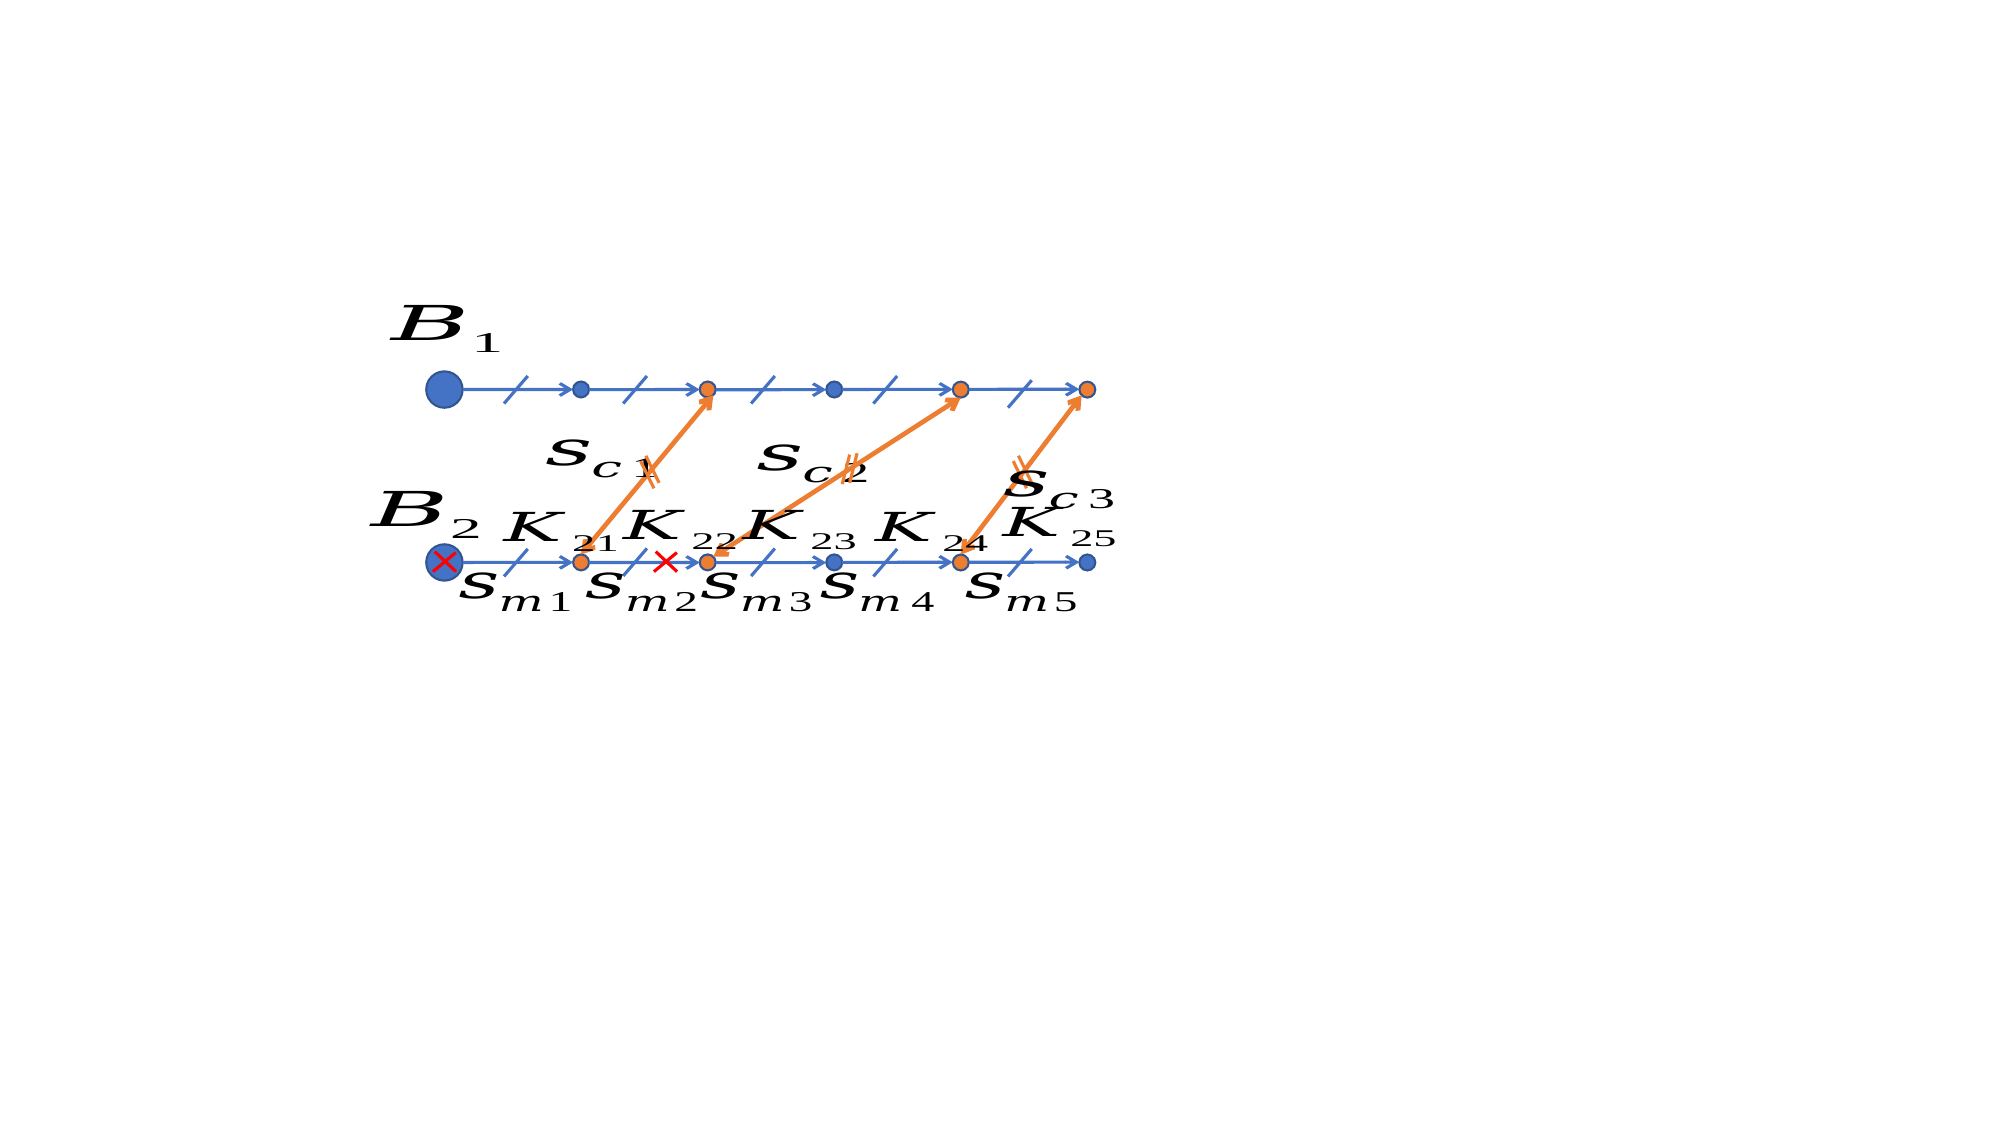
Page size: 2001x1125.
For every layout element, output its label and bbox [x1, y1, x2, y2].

text_box [425, 543, 464, 582]
text_box [751, 375, 775, 397]
text_box [873, 375, 898, 397]
text_box [572, 380, 590, 399]
text_box [849, 453, 858, 483]
text_box [825, 380, 843, 397]
text_box [698, 555, 717, 572]
text_box [960, 395, 1082, 555]
text_box [425, 370, 464, 409]
text_box [432, 552, 456, 572]
text_box [1007, 548, 1032, 577]
text_box [640, 461, 654, 489]
text_box [503, 548, 528, 577]
text_box [645, 455, 660, 483]
text_box [952, 380, 970, 397]
text_box [623, 375, 647, 404]
text_box [1078, 553, 1097, 572]
text_box [572, 553, 590, 572]
text_box [825, 557, 843, 572]
text_box [699, 380, 717, 396]
text_box [1007, 380, 1032, 408]
text_box [952, 555, 970, 572]
text_box [653, 552, 677, 572]
text_box [713, 397, 961, 557]
text_box [842, 454, 850, 485]
text_box [1013, 461, 1027, 489]
text_box [1078, 380, 1097, 399]
text_box [503, 375, 528, 404]
text_box [581, 395, 714, 555]
text_box [751, 557, 775, 576]
text_box [1018, 455, 1032, 483]
text_box [873, 557, 898, 577]
text_box [623, 548, 647, 576]
